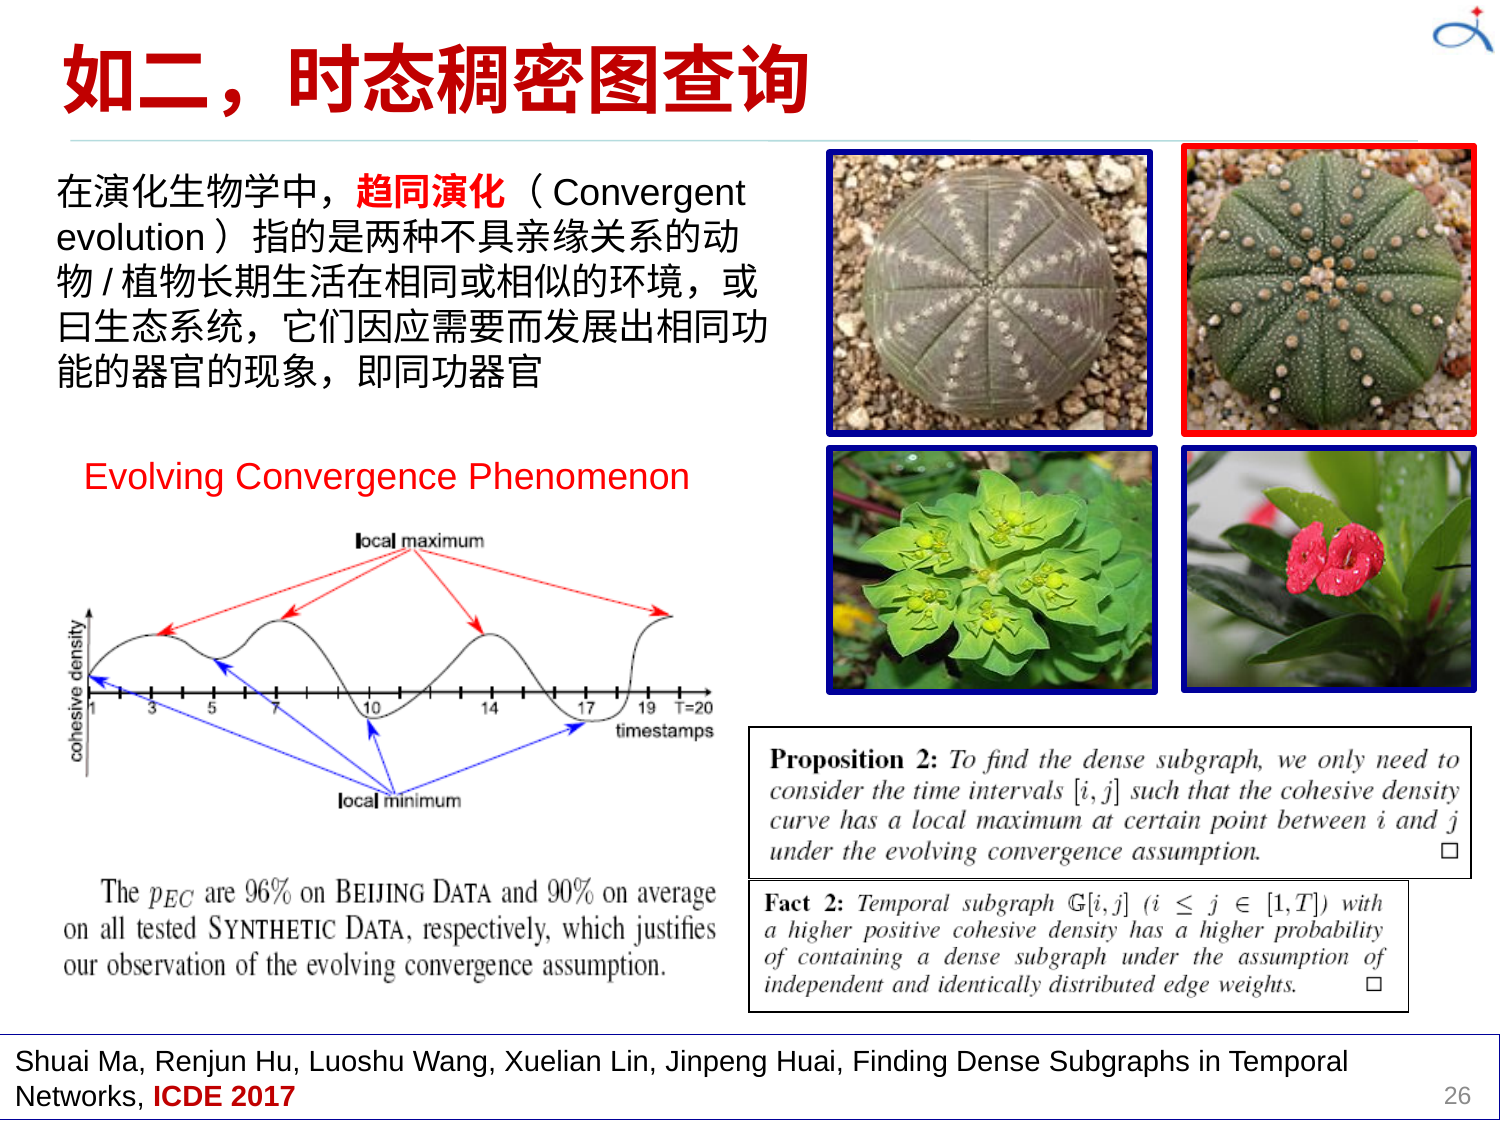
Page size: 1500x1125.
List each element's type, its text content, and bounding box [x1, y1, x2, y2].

text_box 在演化生物学中，趋同演化（Convergent evolution）指的是两种不具亲缘关系的动物/植物长期生活在相同或相似的环境，或曰生态系统，它们因应需要而发展出相同功能的器官的现象，即同功器官 [41, 160, 792, 401]
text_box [749, 727, 1471, 1012]
text_box Shuai Ma, Renjun Hu, Luoshu Wang, Xuelian Lin, Jinpeng Huai, Finding Dense Subgraphs in Temporal Networks, ICDE 2017 [0, 1034, 1500, 1120]
picture [64, 854, 727, 988]
picture [0, 444, 794, 826]
title 如二，时态稠密图查询 [46, 11, 1419, 143]
picture [1432, 5, 1495, 55]
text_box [832, 155, 1471, 689]
picture [1186, 148, 1471, 155]
slide_number 26 [1136, 1120, 1487, 1125]
